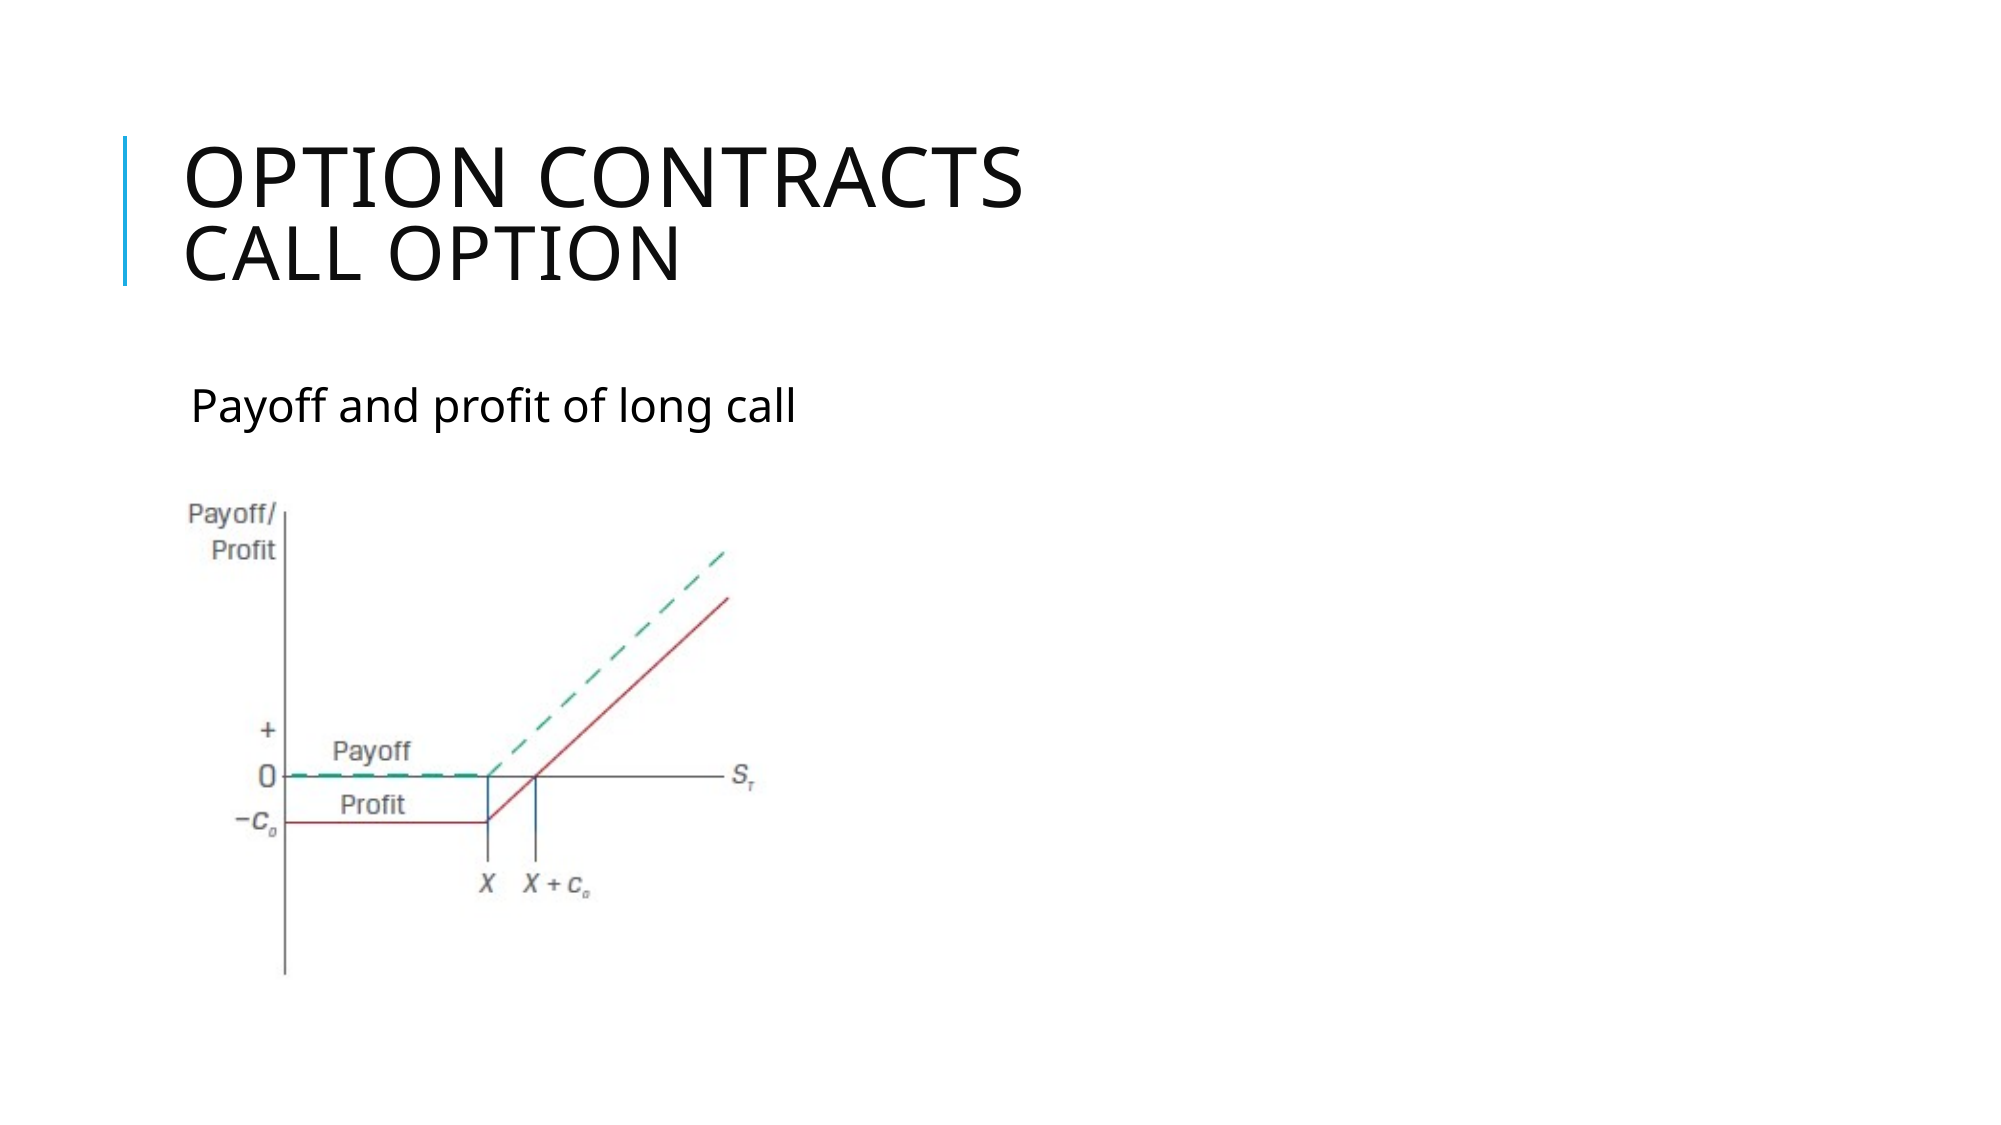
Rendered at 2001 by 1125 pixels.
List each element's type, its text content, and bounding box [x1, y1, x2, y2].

list Payoff and profit of long call [168, 375, 1763, 1035]
title Option Contracts Call Option [168, 96, 1763, 342]
picture [185, 488, 784, 1004]
